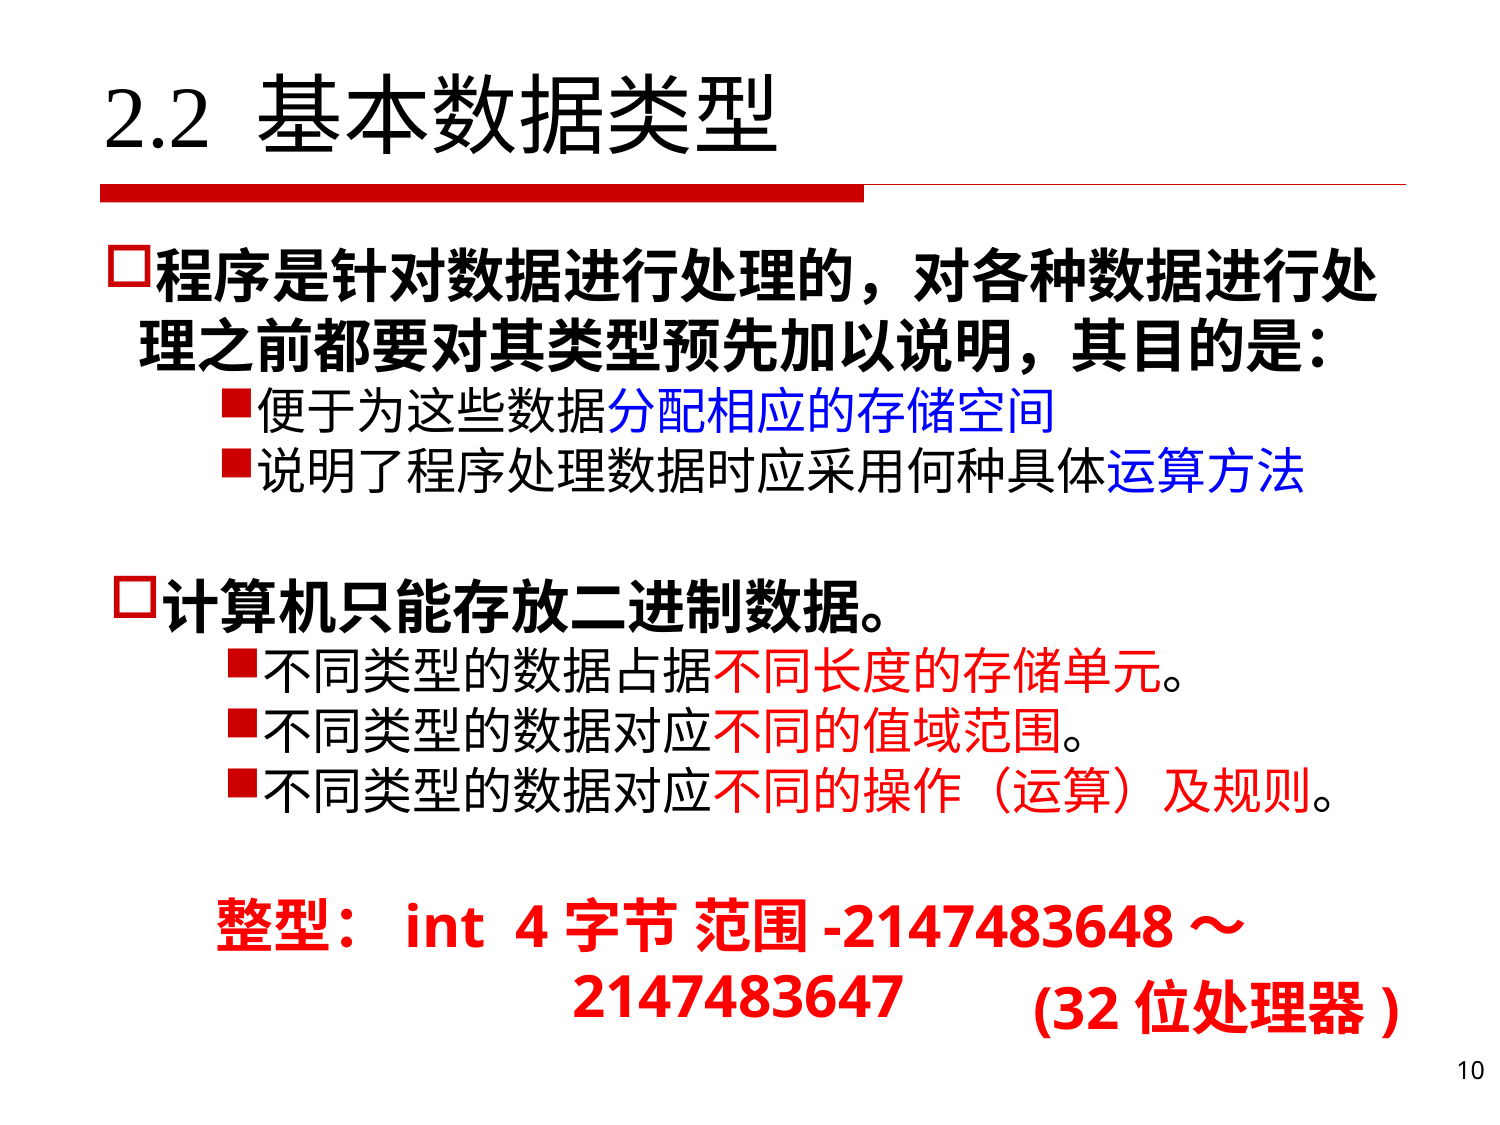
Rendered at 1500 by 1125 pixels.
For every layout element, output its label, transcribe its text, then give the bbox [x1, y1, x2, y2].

footer 10 [1179, 1046, 1500, 1125]
text_box 整型：int 4字节 范围-2147483648～2147483647 [53, 881, 1424, 1037]
text_box 2.2 基本数据类型 [88, 80, 1401, 173]
text_box 程序是针对数据进行处理的，对各种数据进行处理之前都要对其类型预先加以说明，其目的是： 便于为这些数据分配相应的存储空间 说明了程序处理数据时应采用何种具体运算方法 [88, 231, 1400, 551]
text_box 计算机只能存放二进制数据。 不同类型的数据占据不同长度的存储单元。 不同类型的数据对应不同的值域范围。 不同类型的数据对应不同的操作（运算）及规则。 [94, 562, 1447, 882]
text_box (32位处理器) [986, 964, 1447, 1049]
